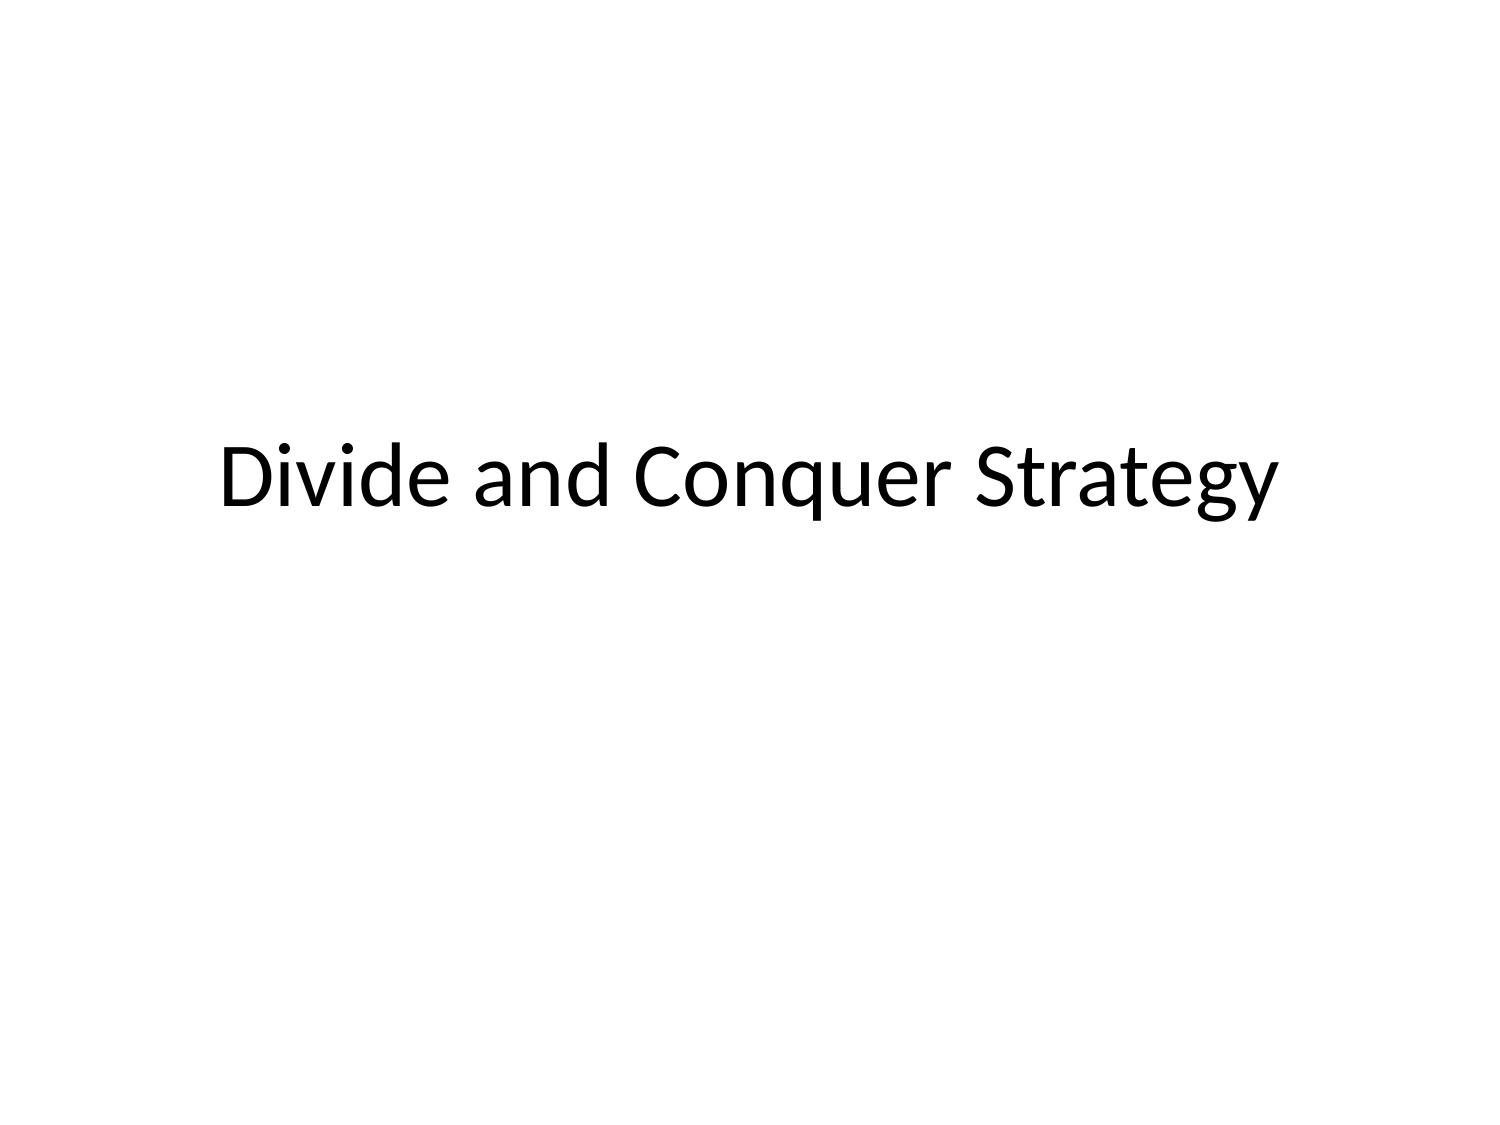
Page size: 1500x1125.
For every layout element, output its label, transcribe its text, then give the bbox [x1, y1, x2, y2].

title Divide and Conquer Strategy [112, 349, 1388, 591]
